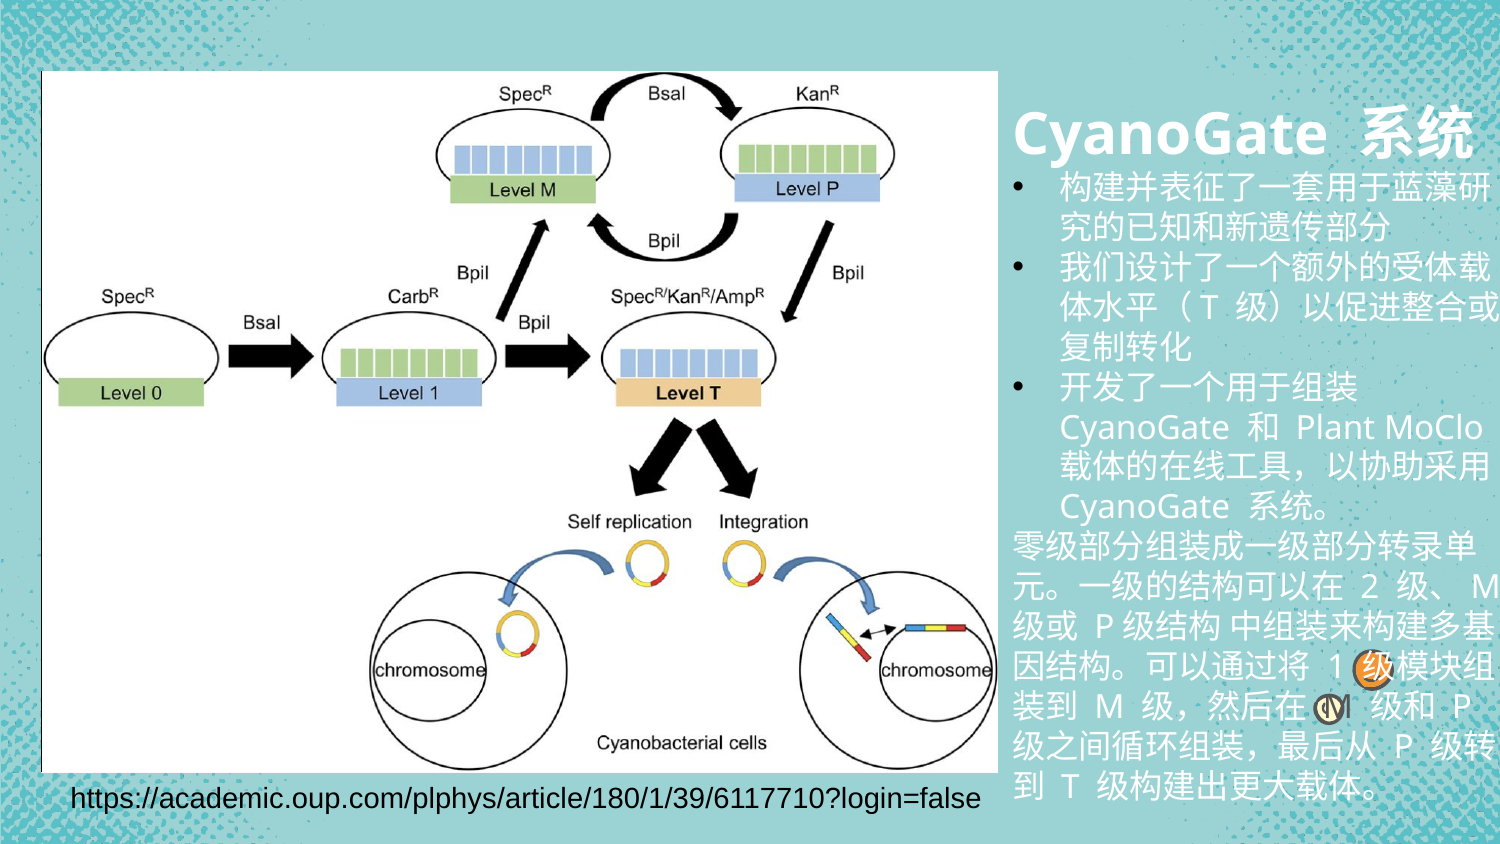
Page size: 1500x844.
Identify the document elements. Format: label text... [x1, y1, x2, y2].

text_box https://academic.oup.com/plphys/article/180/1/39/6117710?login=false [55, 780, 998, 823]
picture [1, 0, 1500, 844]
text_box CyanoGate 系统 构建并表征了一套用于蓝藻研究的已知和新遗传部分 我们设计了一个额外的受体载体水平（T 级）以促进整合或复制转化 开发了一个用于组装 CyanoGate 和 Plant MoClo 载体的在线工具，以协助采用 CyanoGate 系统。 零级部分组装成一级部分转录单元。一级的结构可以在 2 级、M 级或 P级结构 中组装来构建多基因结构。可以通过将 1 级模块组装到 M 级，然后在 M 级和 P 级之间循环组装，最后从 P 级转到 T 级构建出更大载体。 [997, 88, 1500, 844]
